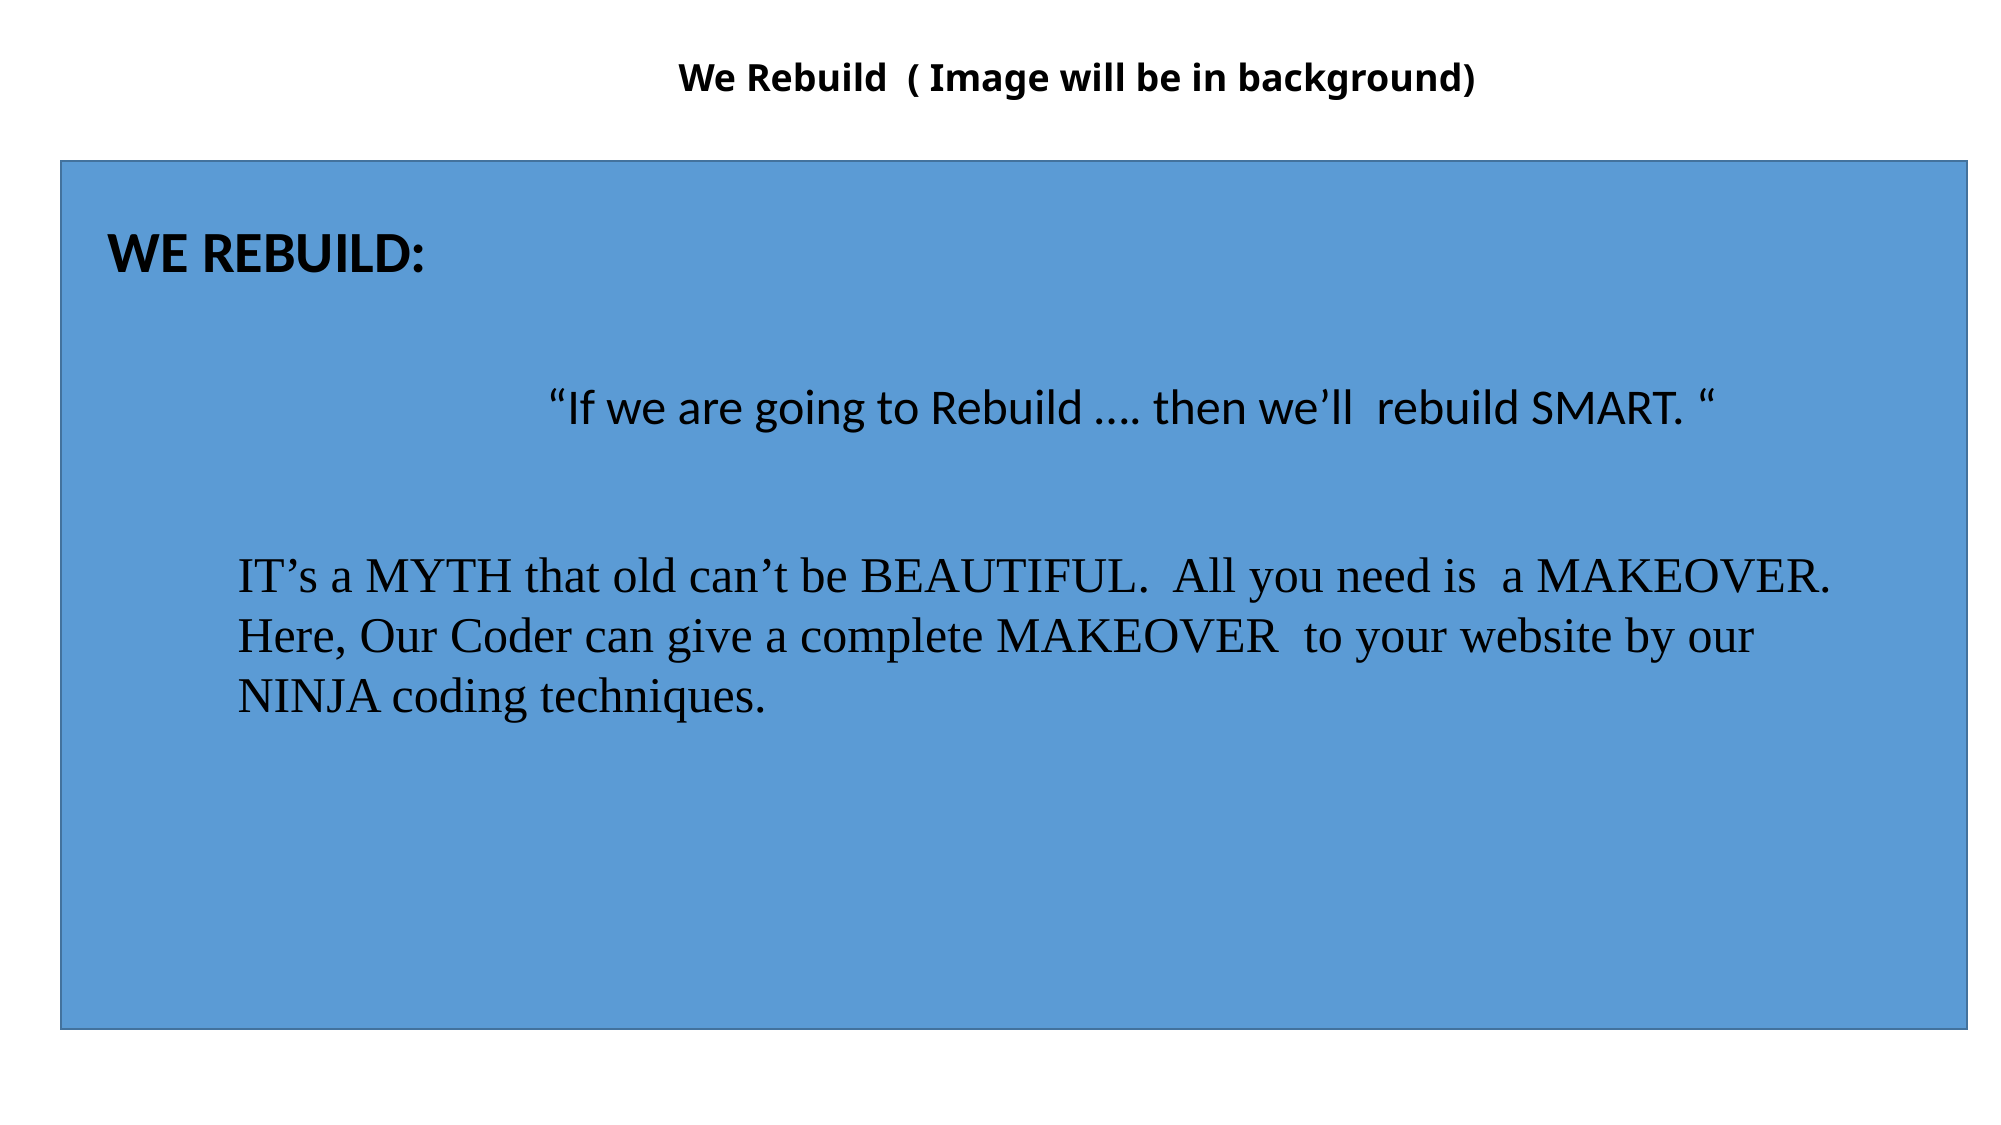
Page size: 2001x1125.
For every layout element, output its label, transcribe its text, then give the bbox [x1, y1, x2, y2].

text_box We Rebuild ( Image will be in background) [612, 47, 1543, 107]
text_box [60, 160, 1968, 1030]
text_box IT’s a MYTH that old can’t be BEAUTIFUL. All you need is a MAKEOVER. Here, Our Coder can give a complete MAKEOVER to your website by our NINJA coding techniques. [222, 535, 1854, 730]
text_box WE REBUILD: “If we are going to Rebuild …. then we’ll rebuild SMART. “ [92, 207, 1984, 532]
